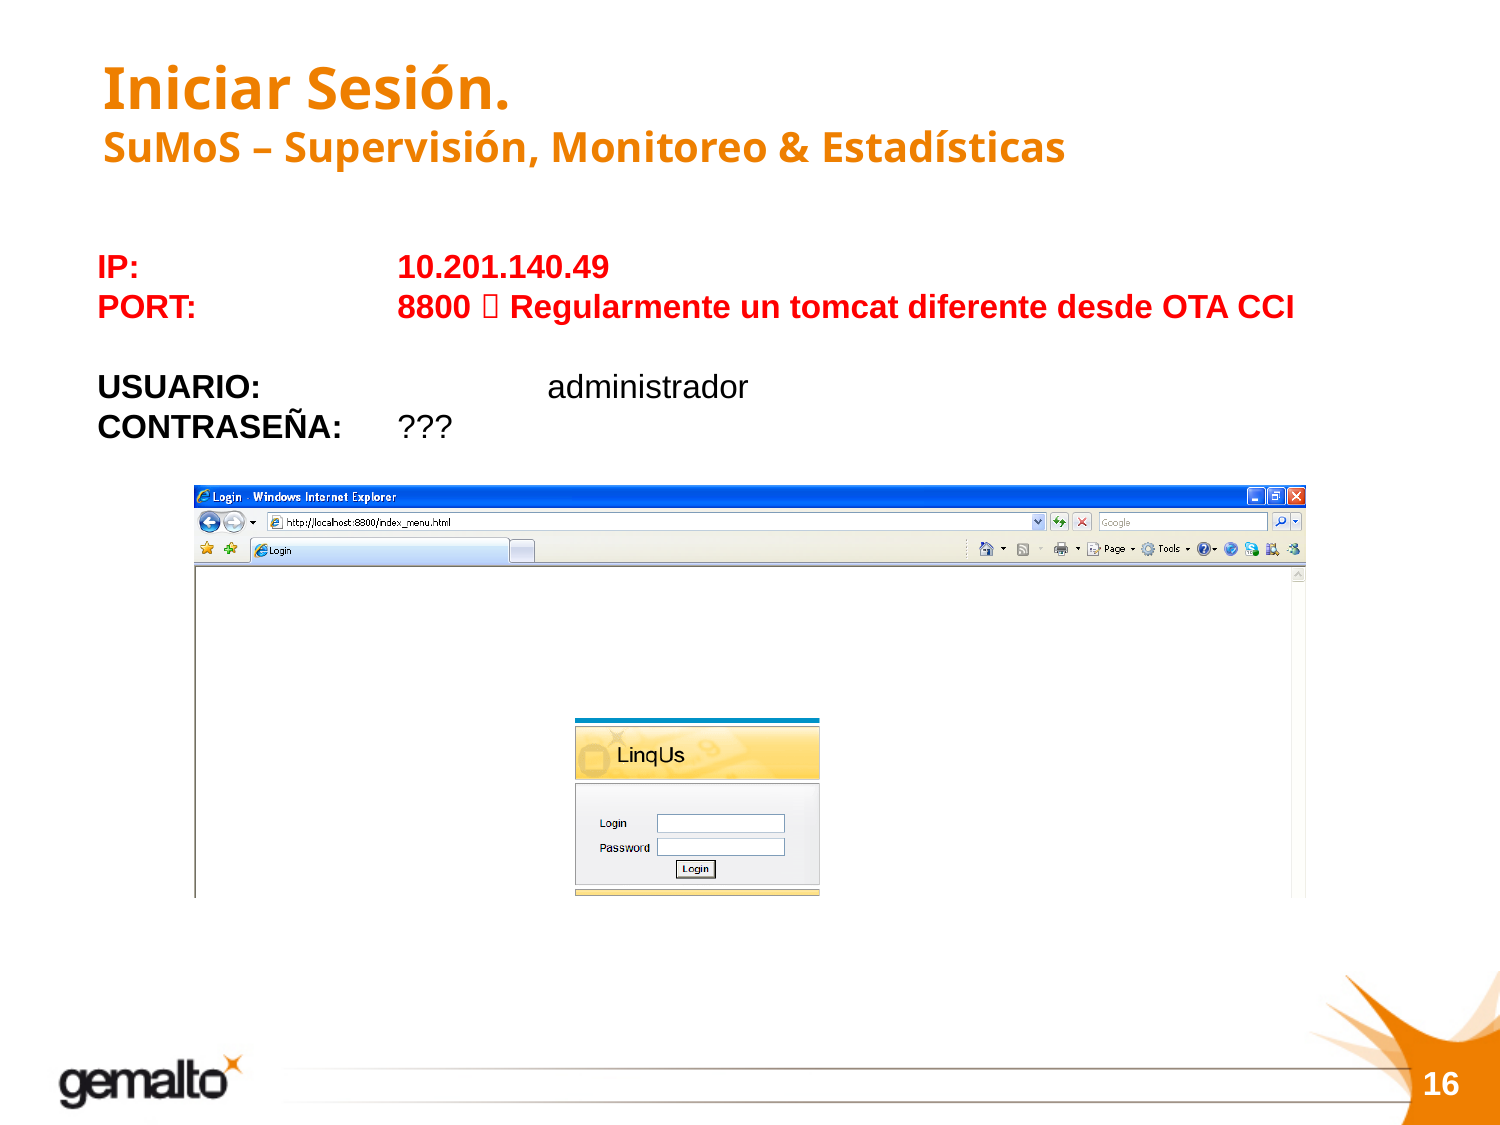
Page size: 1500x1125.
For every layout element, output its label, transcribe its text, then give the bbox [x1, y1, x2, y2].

picture [194, 485, 1306, 898]
picture [0, 971, 1500, 1125]
slide_number 16 [1407, 1051, 1500, 1112]
text_box IP: 10.201.140.49 PORT: 8800  Regularmente un tomcat diferente desde OTA CCI USUARIO: administrador CONTRASEÑA: ??? [82, 237, 1447, 453]
title Iniciar Sesión. SuMoS – Supervisión, Monitoreo & Estadísticas [88, 65, 1223, 157]
